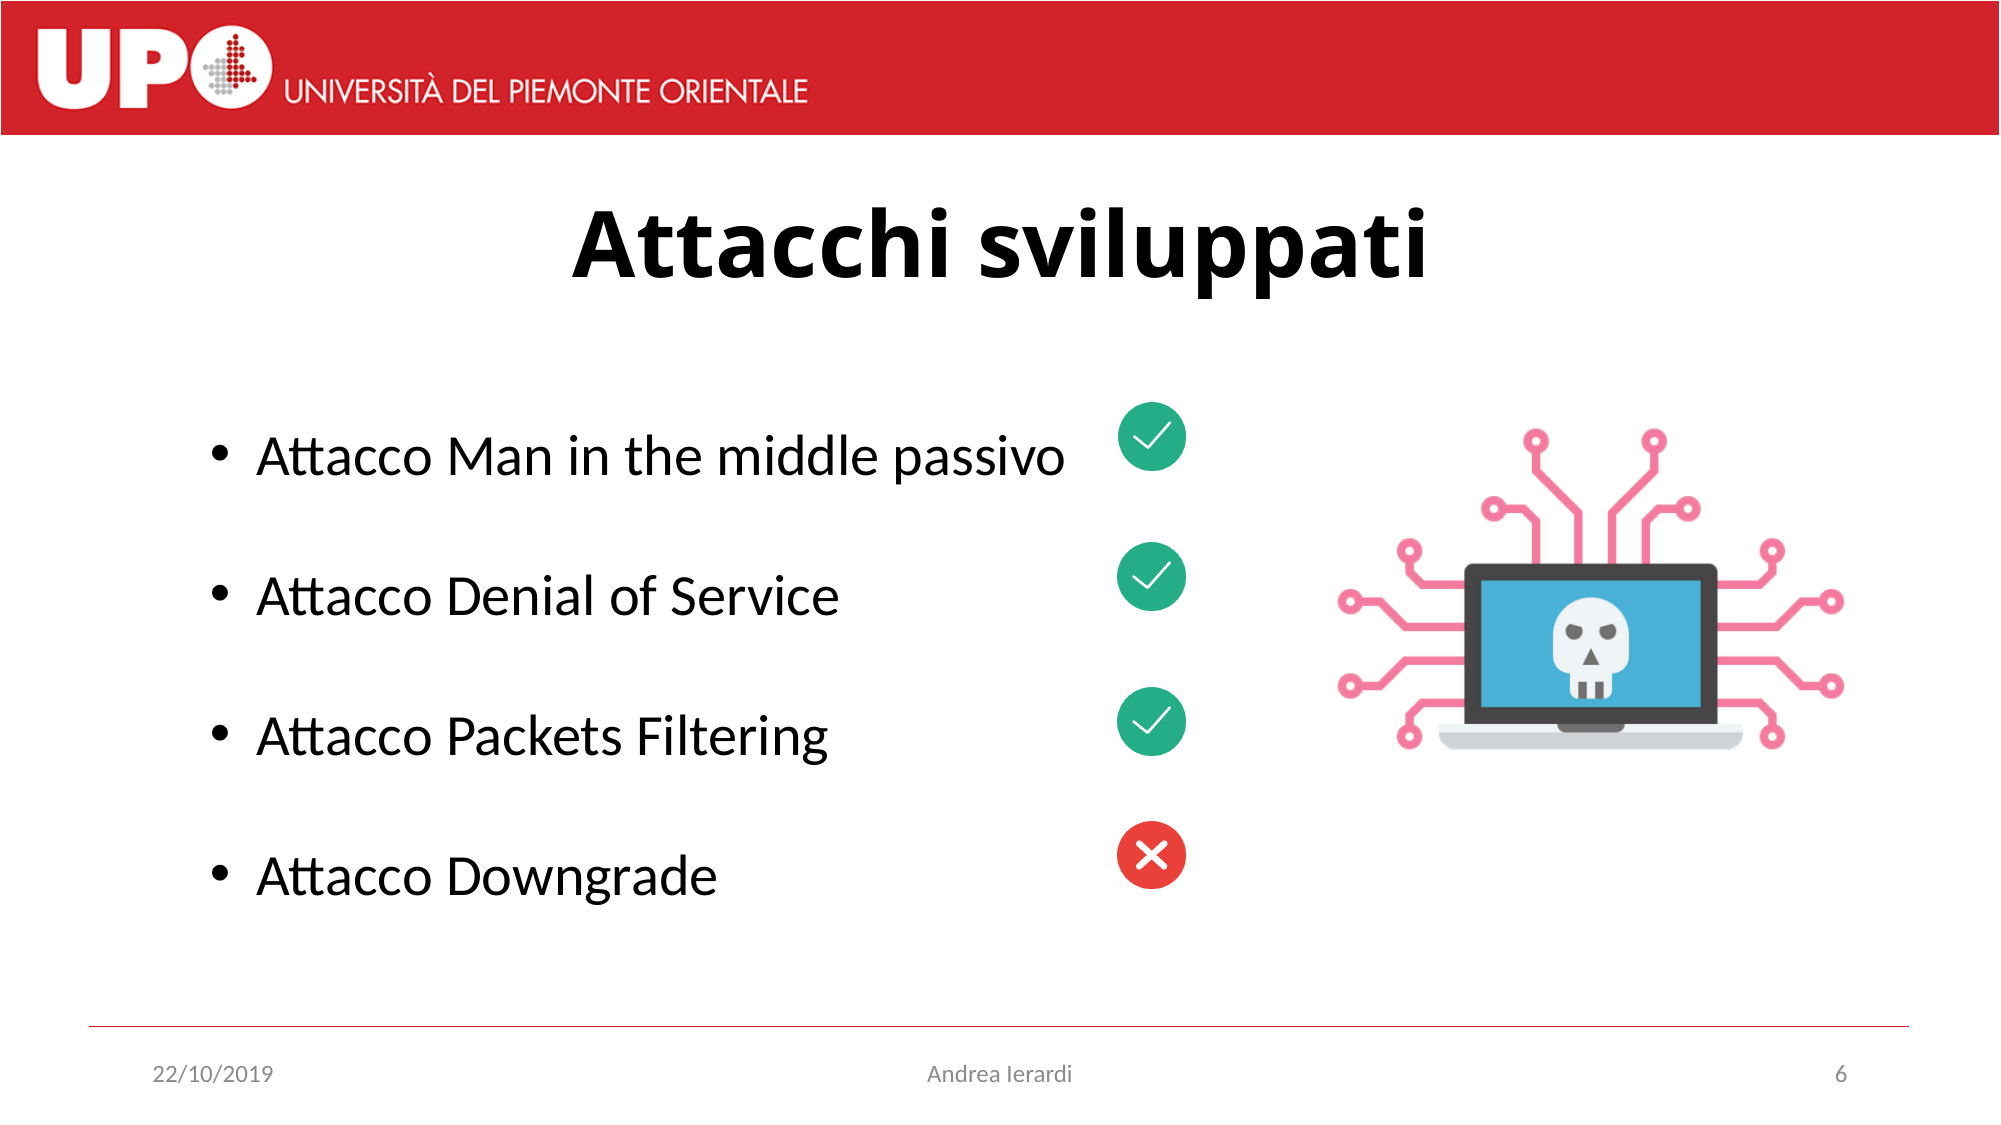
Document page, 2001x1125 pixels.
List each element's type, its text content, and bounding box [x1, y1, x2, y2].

picture [1117, 687, 1186, 756]
footer Andrea Ierardi [662, 1042, 1338, 1103]
text_box Attacchi sviluppati [139, 139, 1865, 357]
picture [1117, 542, 1186, 611]
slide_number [137, 1042, 588, 1103]
slide_number 6 [1412, 1042, 1863, 1103]
picture [1321, 319, 1861, 859]
picture [1117, 402, 1186, 471]
text_box Attacco Man in the middle passivo Attacco Denial of Service Attacco Packets Filtering Attacco Downgrade [195, 340, 1603, 915]
text_box [0, 0, 2000, 137]
picture [34, 19, 812, 117]
picture [1117, 821, 1186, 889]
